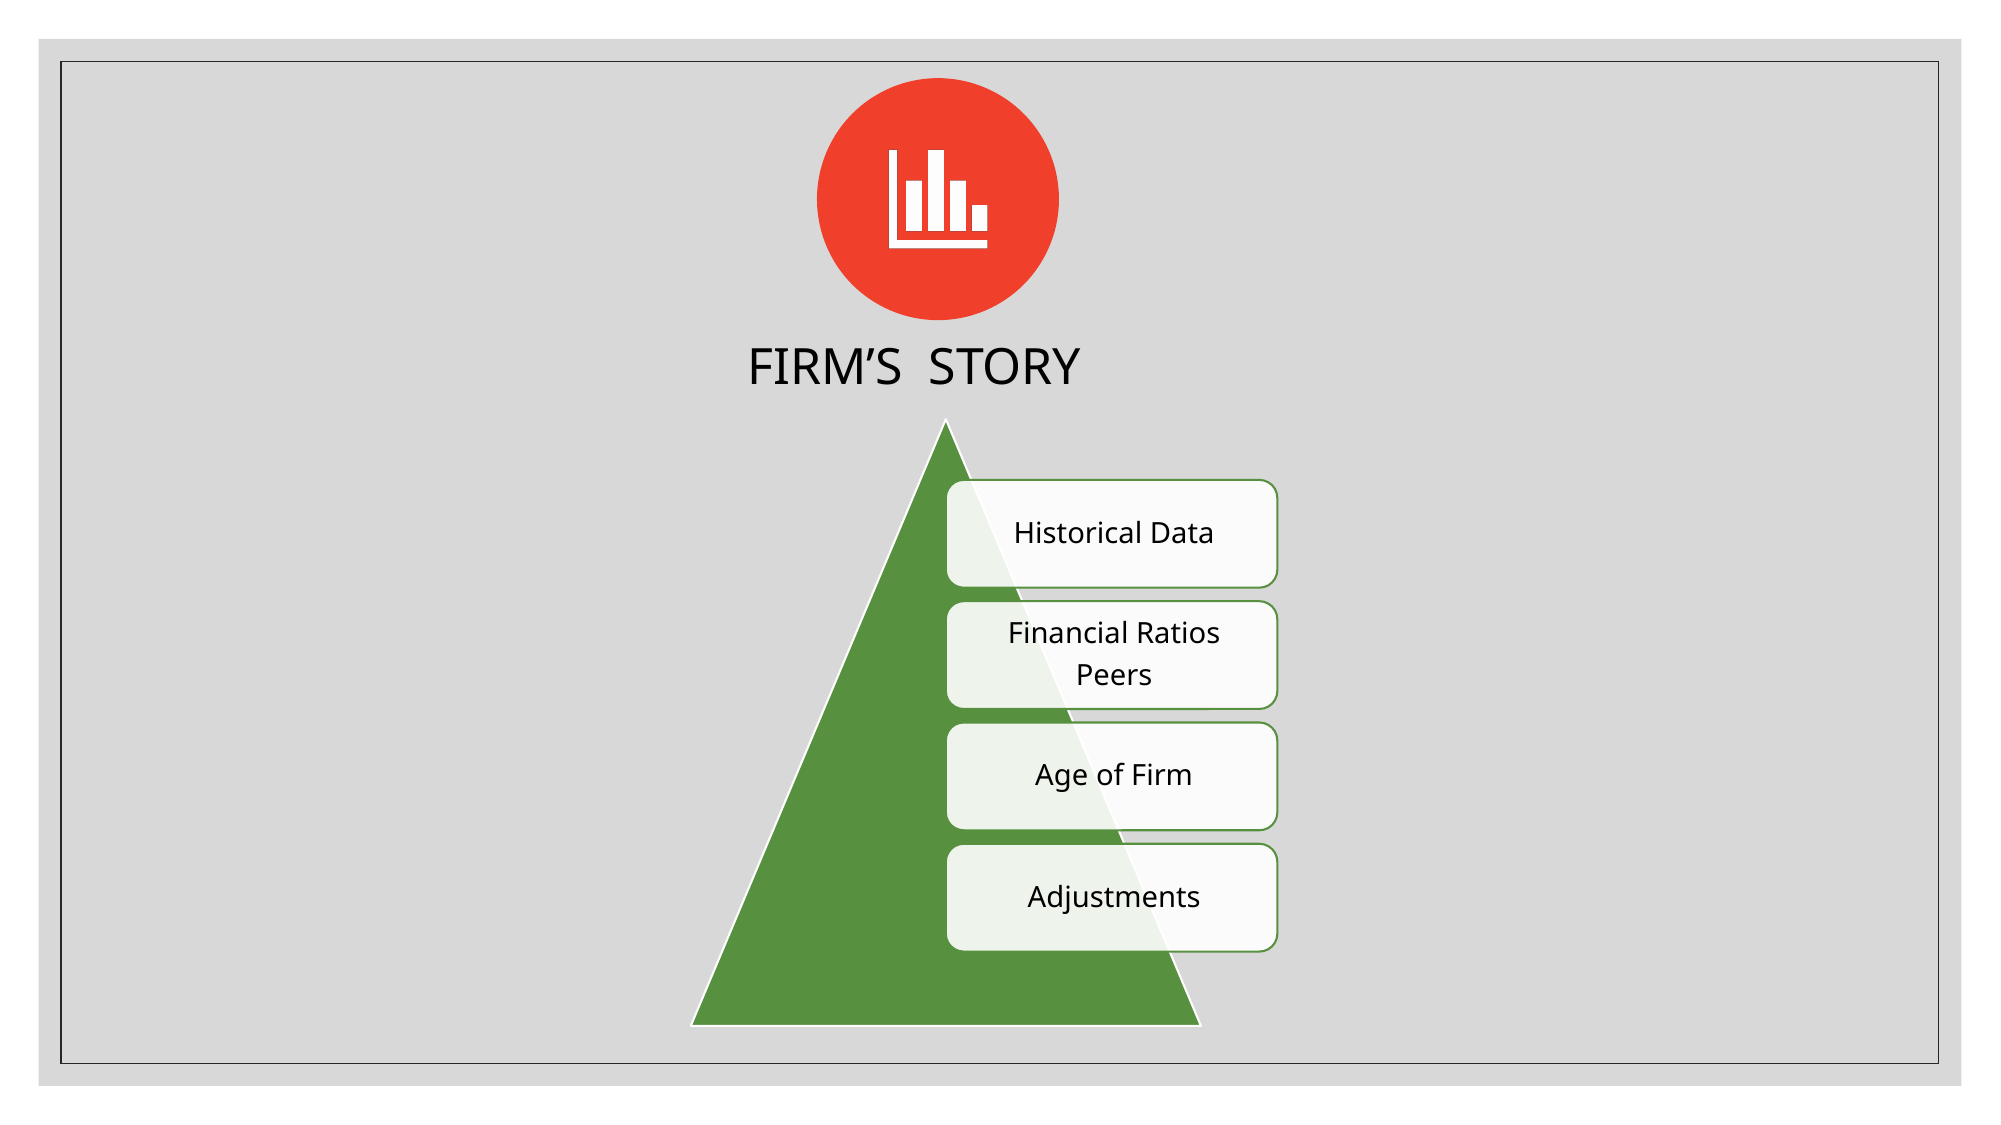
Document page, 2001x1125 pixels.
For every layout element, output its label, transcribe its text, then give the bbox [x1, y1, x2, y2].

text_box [690, 419, 1278, 1026]
text_box [868, 129, 1008, 270]
text_box Firm’s Story [732, 326, 1189, 402]
text_box [816, 78, 1059, 321]
